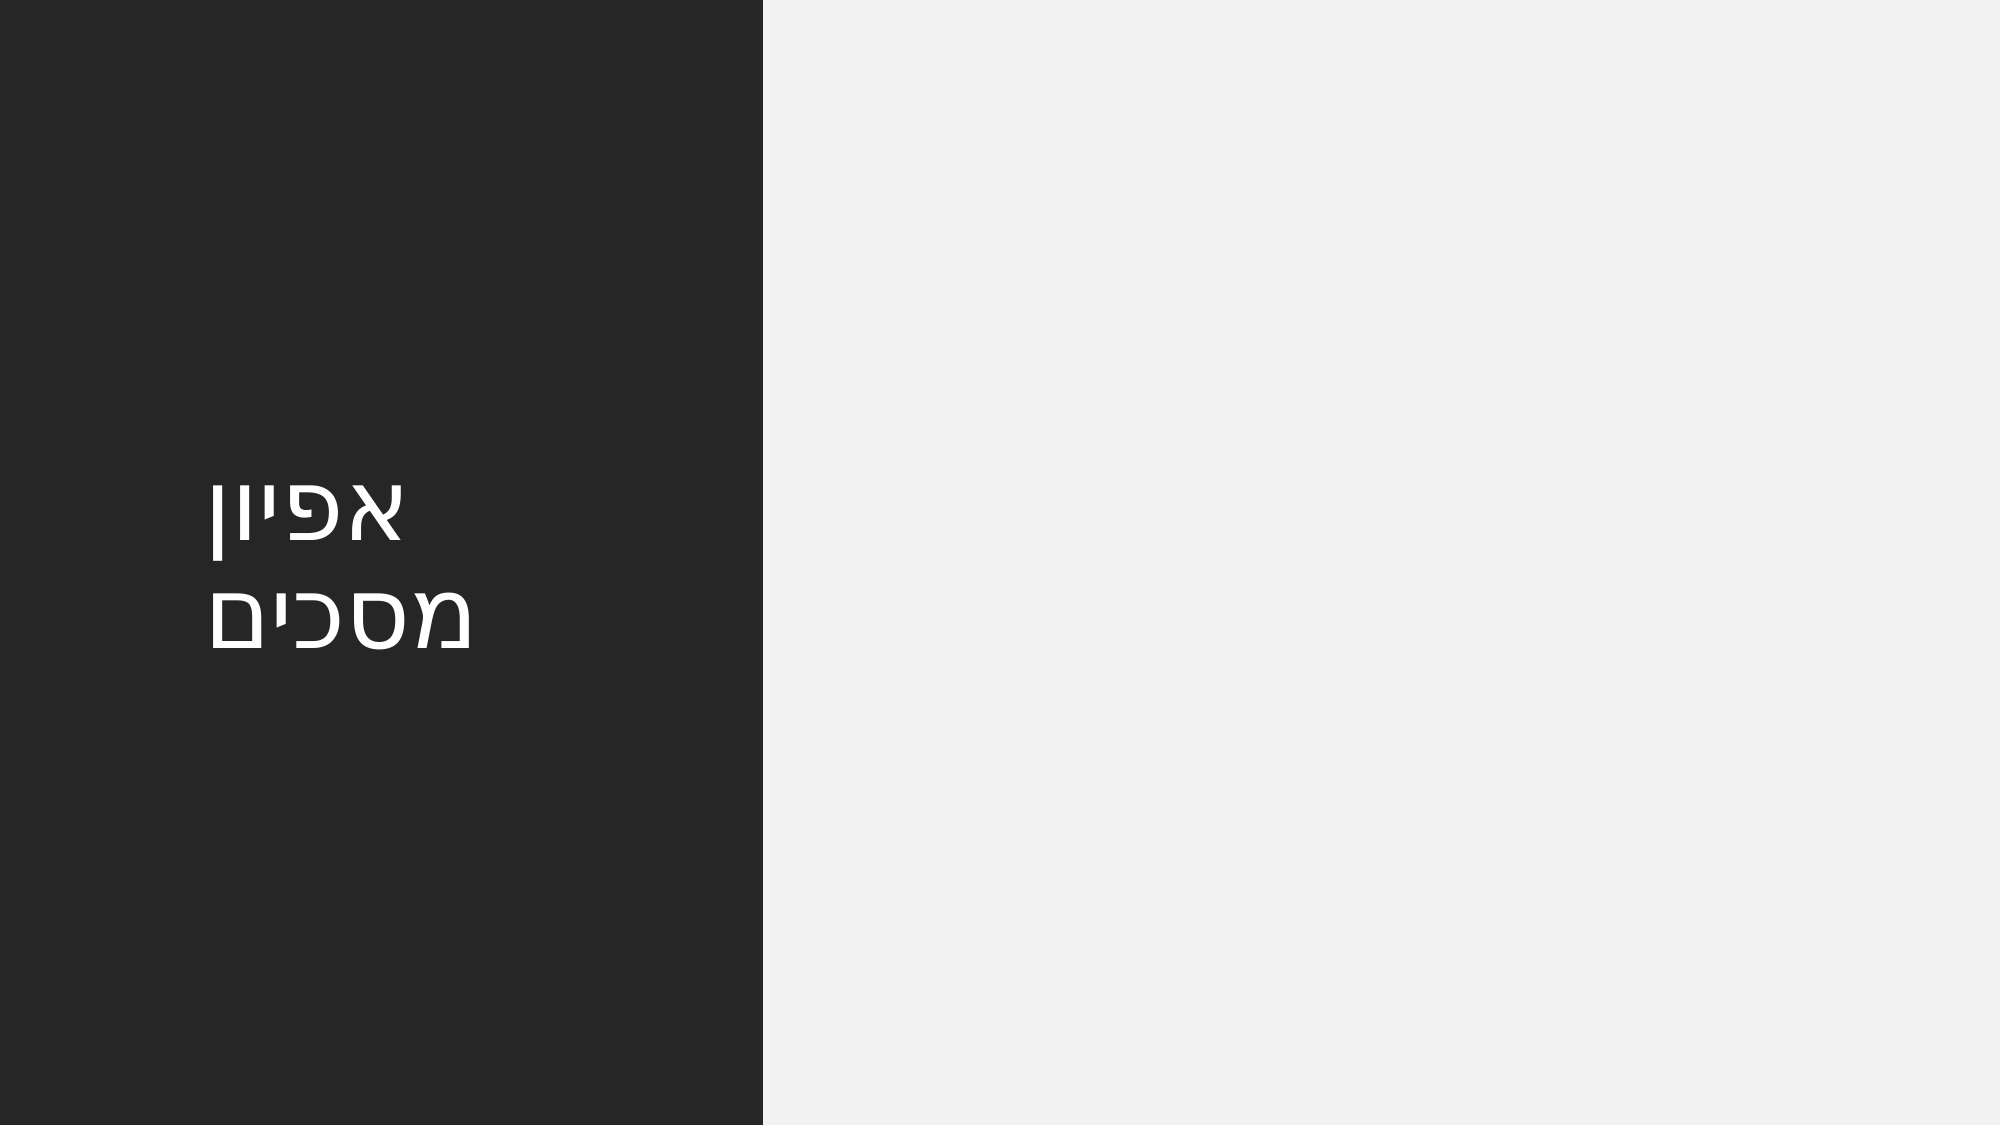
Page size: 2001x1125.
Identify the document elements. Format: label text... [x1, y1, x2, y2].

text_box [762, 0, 2000, 1125]
text_box [0, 0, 762, 1125]
text_box אפיון מסכים [189, 104, 666, 1020]
